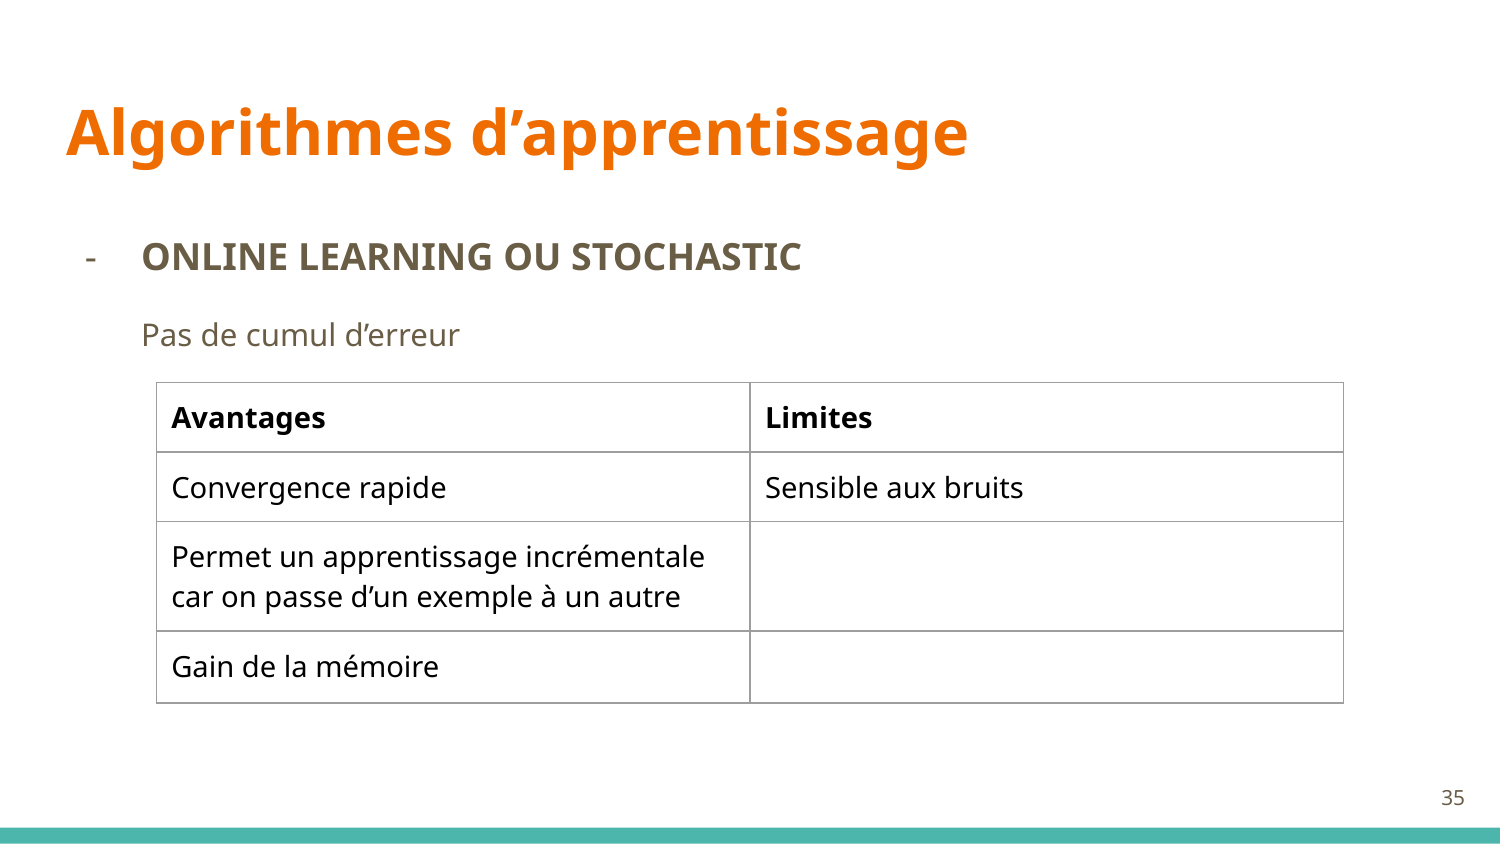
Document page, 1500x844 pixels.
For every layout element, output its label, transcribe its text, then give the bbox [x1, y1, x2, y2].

table_cell Gain de la mémoire [157, 632, 749, 702]
table_cell [751, 522, 1343, 630]
table_header Avantages [157, 383, 749, 451]
table_cell Permet un apprentissage incrémentale car on passe d’un exemple à un autre [157, 522, 749, 630]
title Algorithmes d’apprentissage [51, 72, 1449, 189]
table_cell [751, 632, 1343, 702]
table_cell Sensible aux bruits [751, 453, 1343, 521]
list ONLINE LEARNING OU STOCHASTIC Pas de cumul d’erreur [51, 207, 1449, 750]
slide_number ‹#› [1389, 764, 1480, 830]
table_header Limites [751, 383, 1343, 451]
table_cell Convergence rapide [157, 453, 749, 521]
